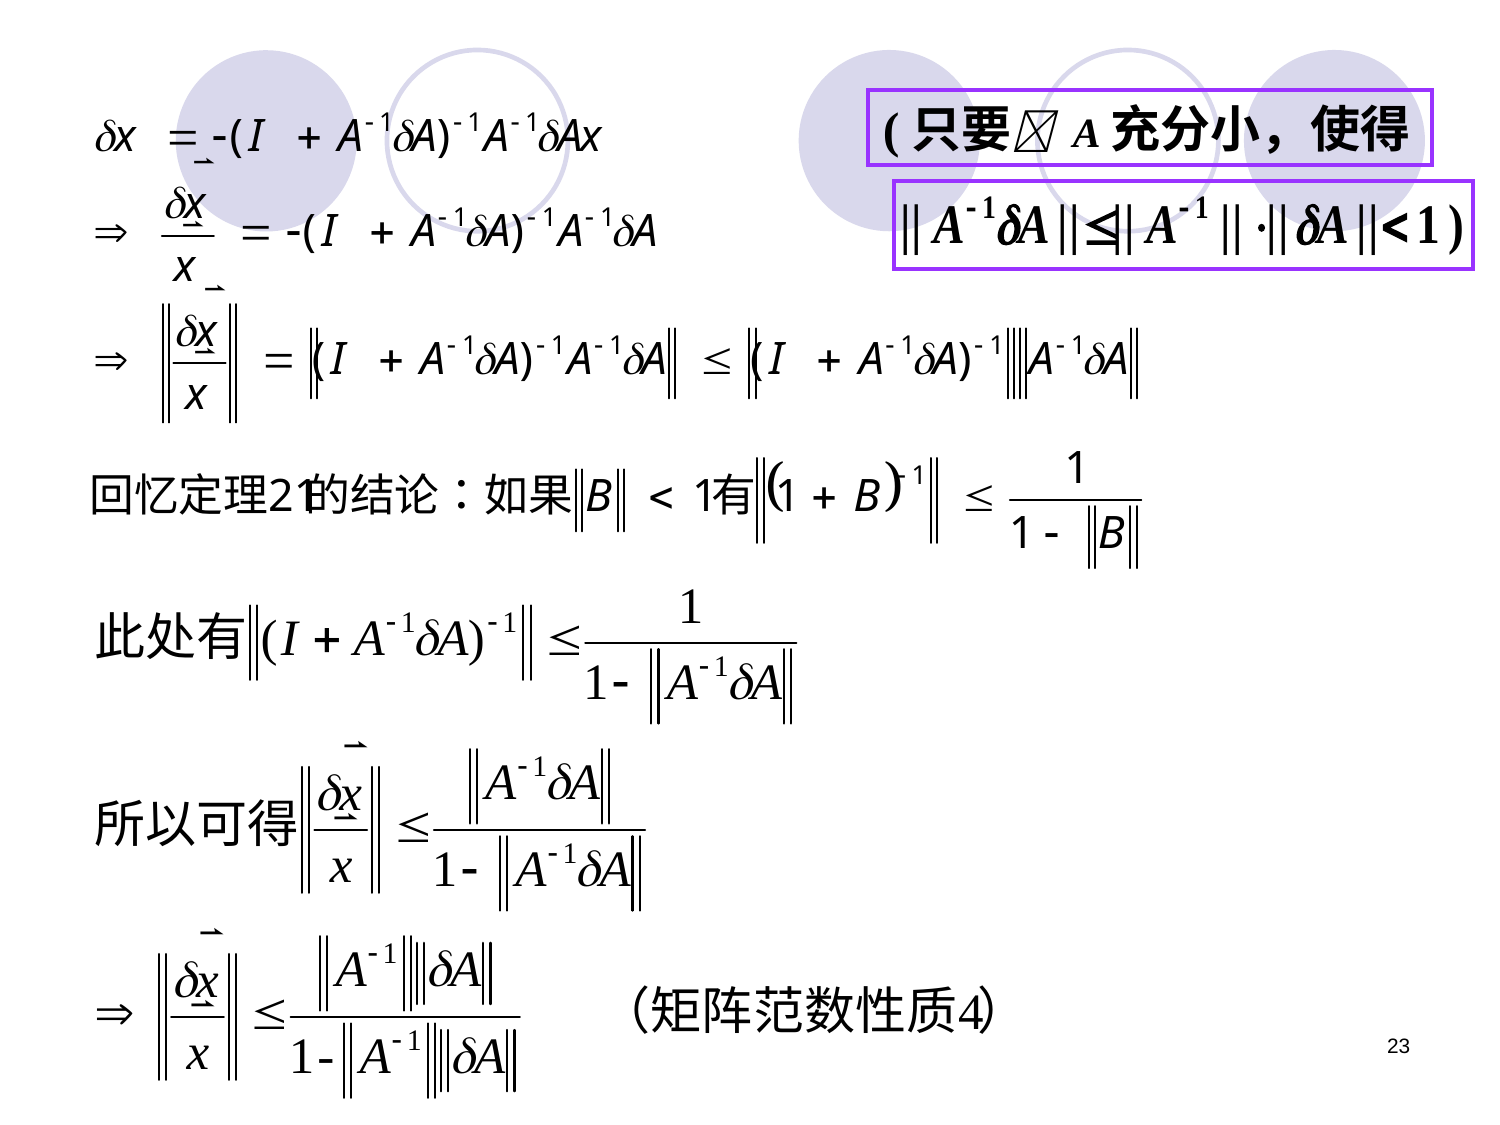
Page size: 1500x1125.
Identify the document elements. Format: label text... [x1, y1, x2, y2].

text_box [867, 89, 1471, 268]
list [88, 573, 1011, 1108]
slide_number 23 [1074, 1024, 1426, 1101]
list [88, 99, 1152, 578]
